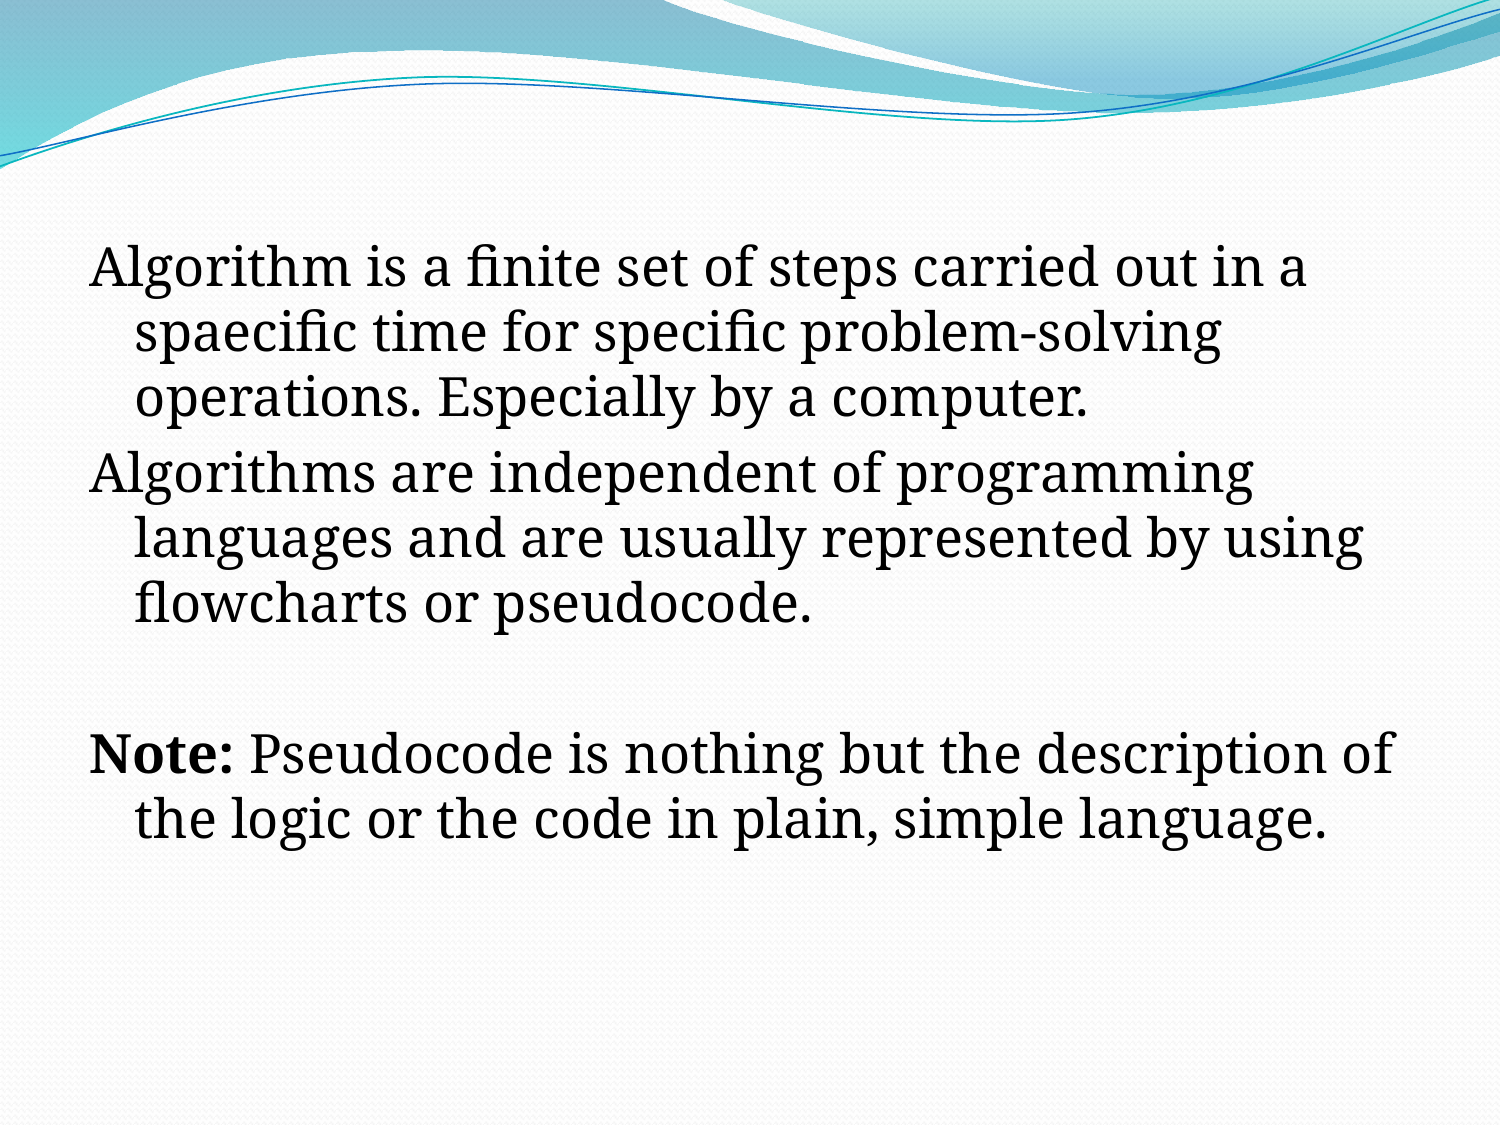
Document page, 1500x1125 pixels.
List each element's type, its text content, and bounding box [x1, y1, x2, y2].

list Algorithm is a finite set of steps carried out in a spaecific time for specific problem-solving operations. Especially by a computer. Algorithms are independent of programming languages and are usually represented by using flowcharts or pseudocode. Note: Pseudocode is nothing but the description of the logic or the code in plain, simple language. [75, 224, 1425, 1038]
